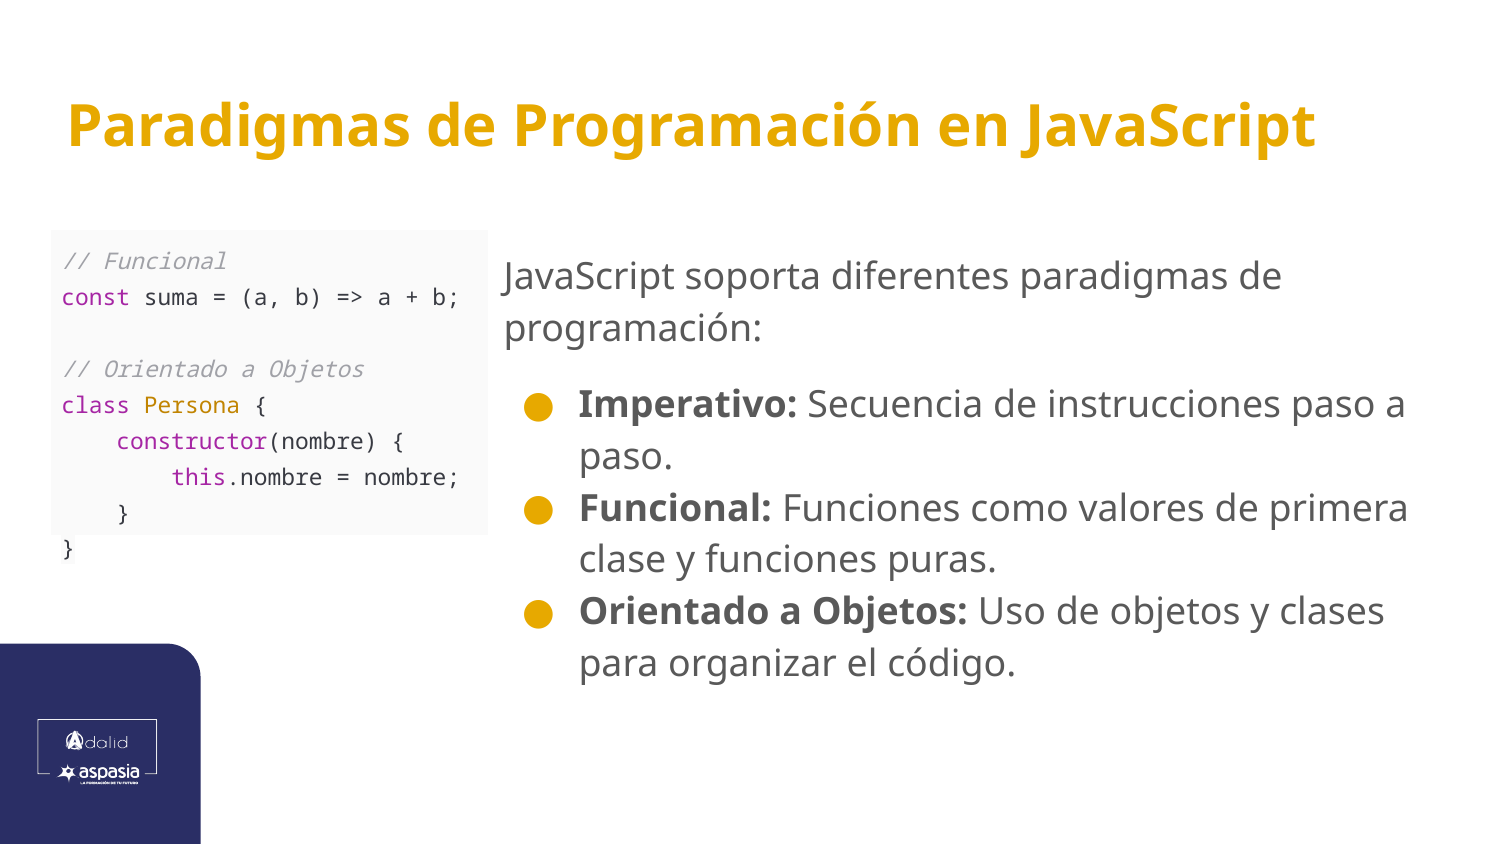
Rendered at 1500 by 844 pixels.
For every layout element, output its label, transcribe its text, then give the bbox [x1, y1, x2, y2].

list JavaScript soporta diferentes paradigmas de programación: Imperativo: Secuencia de instrucciones paso a paso. Funcional: Funciones como valores de primera clase y funciones puras. Orientado a Objetos: Uso de objetos y clases para organizar el código. [488, 230, 1449, 735]
picture [0, 643, 201, 844]
title Paradigmas de Programación en JavaScript [51, 72, 1449, 230]
table_header // Funcional const suma = (a, b) => a + b; // Orientado a Objetos class Persona { constructor(nombre) { this.nombre = nombre; } } [51, 230, 488, 535]
